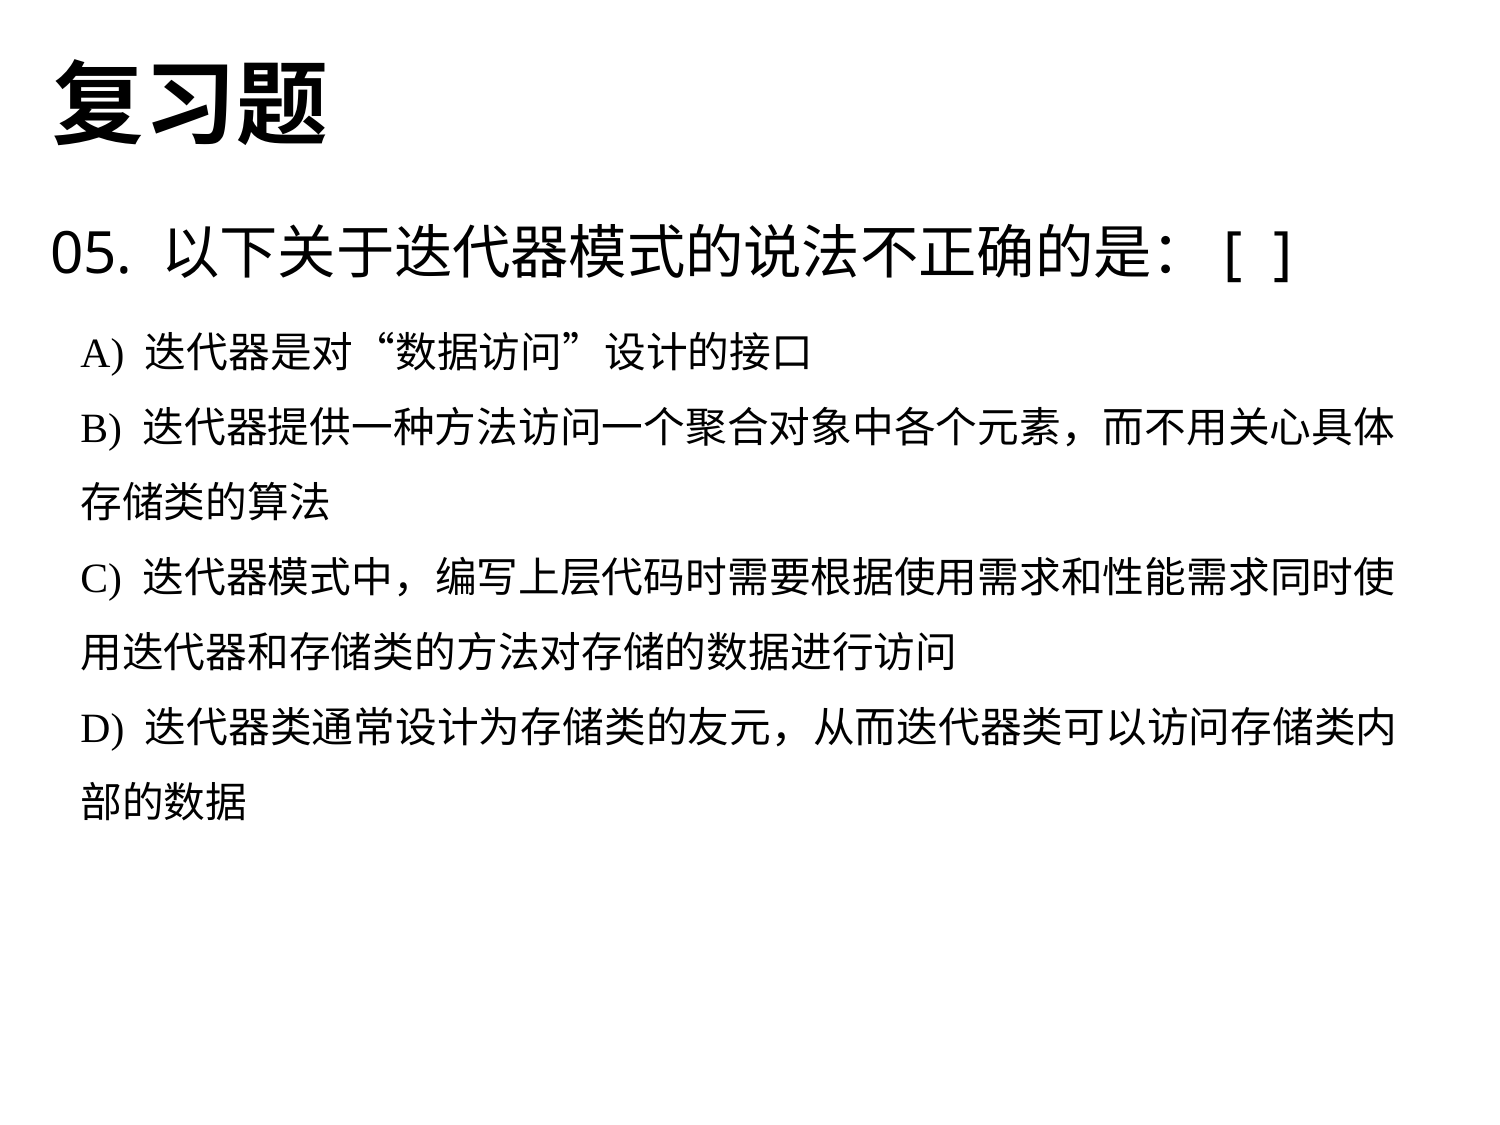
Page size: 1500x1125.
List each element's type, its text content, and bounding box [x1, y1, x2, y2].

text_box 复习题 [38, 51, 1332, 178]
text_box A) 迭代器是对“数据访问”设计的接口 B) 迭代器提供一种方法访问一个聚合对象中各个元素，而不用关心具体存储类的算法 C) 迭代器模式中，编写上层代码时需要根据使用需求和性能需求同时使用迭代器和存储类的方法对存储的数据进行访问 D) 迭代器类通常设计为存储类的友元，从而迭代器类可以访问存储类内部的数据 [65, 293, 1451, 834]
text_box 05. 以下关于迭代器模式的说法不正确的是：[ ] [35, 207, 1500, 293]
